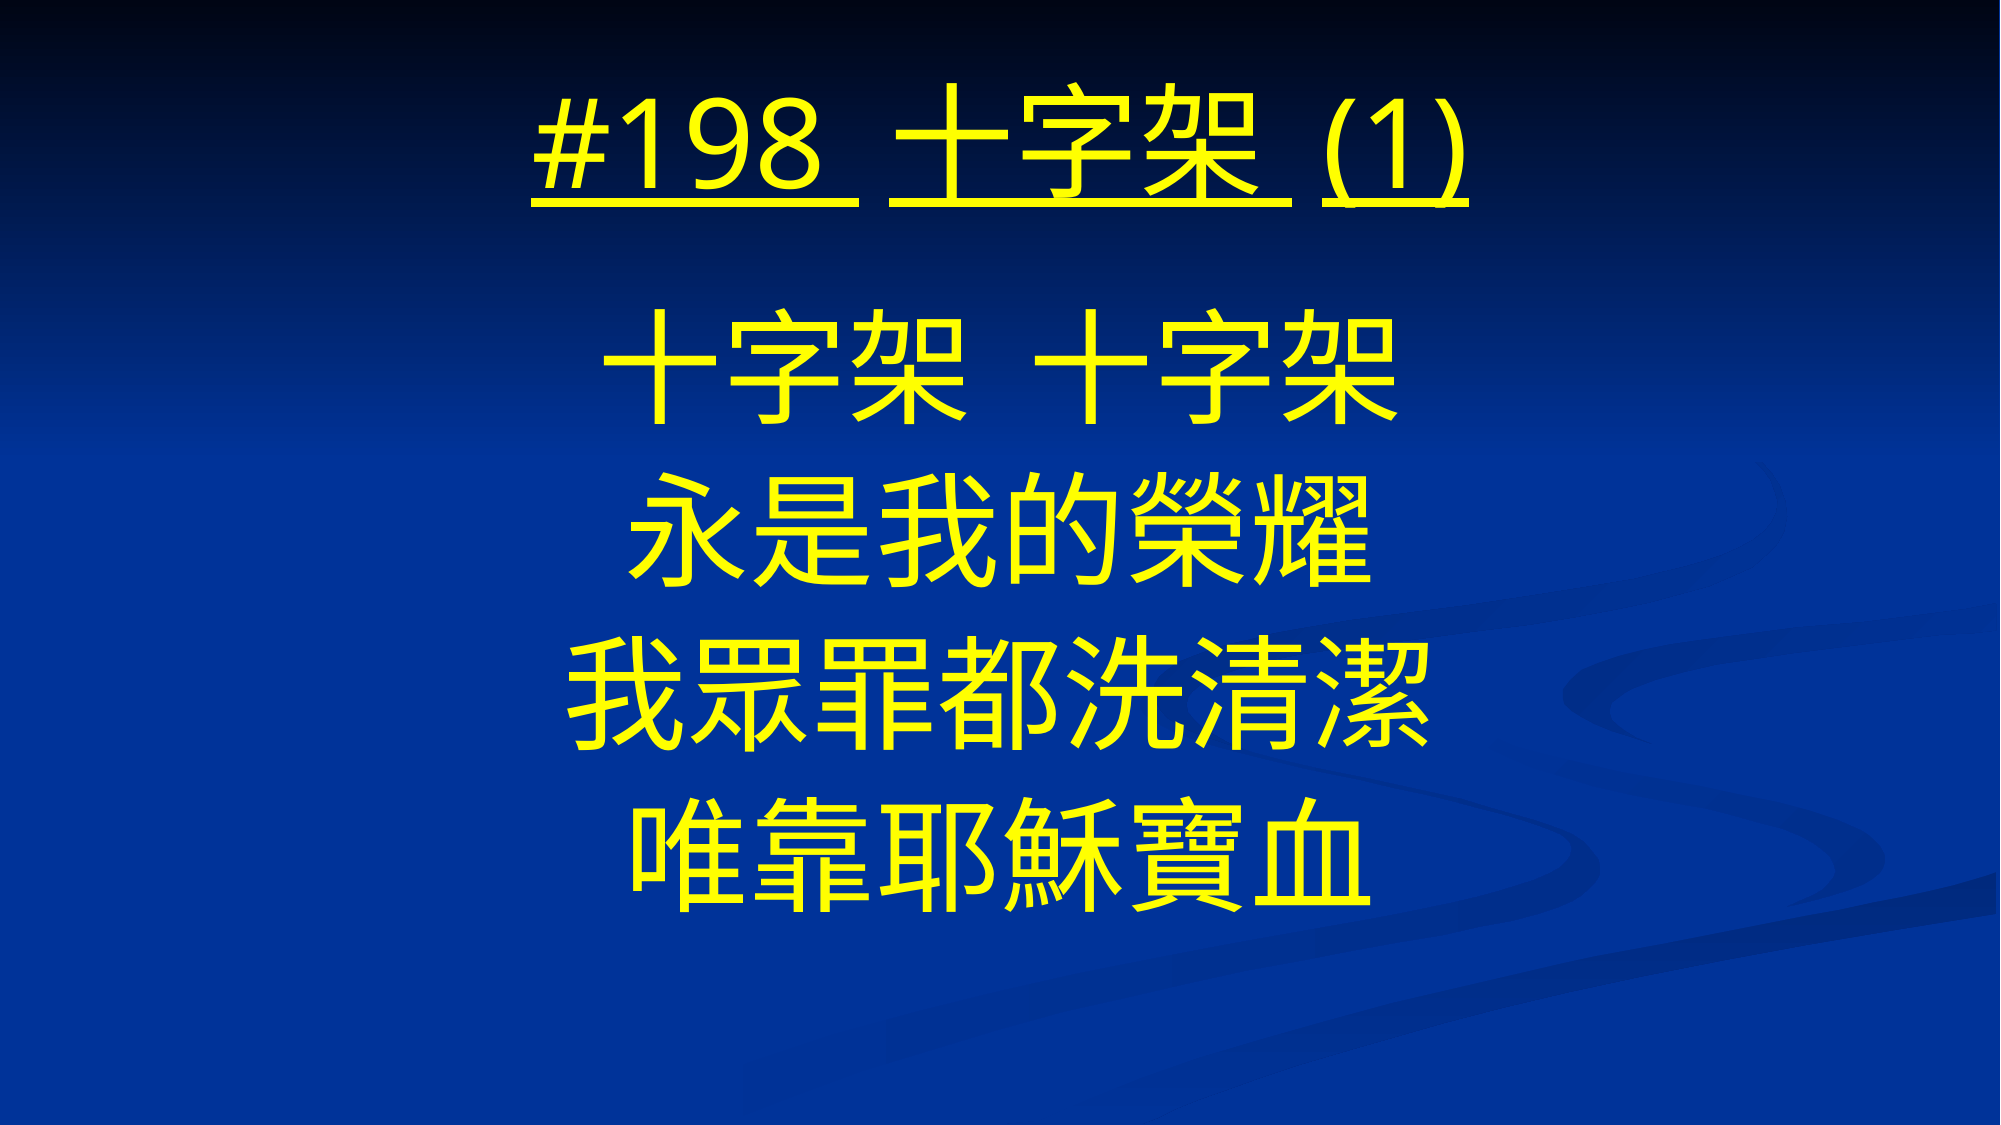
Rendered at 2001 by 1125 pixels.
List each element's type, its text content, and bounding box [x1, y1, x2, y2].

list 十字架 十字架 永是我的榮耀 我眾罪都洗清潔 唯靠耶穌寶血 [54, 282, 1945, 1025]
title #198 十字架 (1) [99, 45, 1900, 233]
